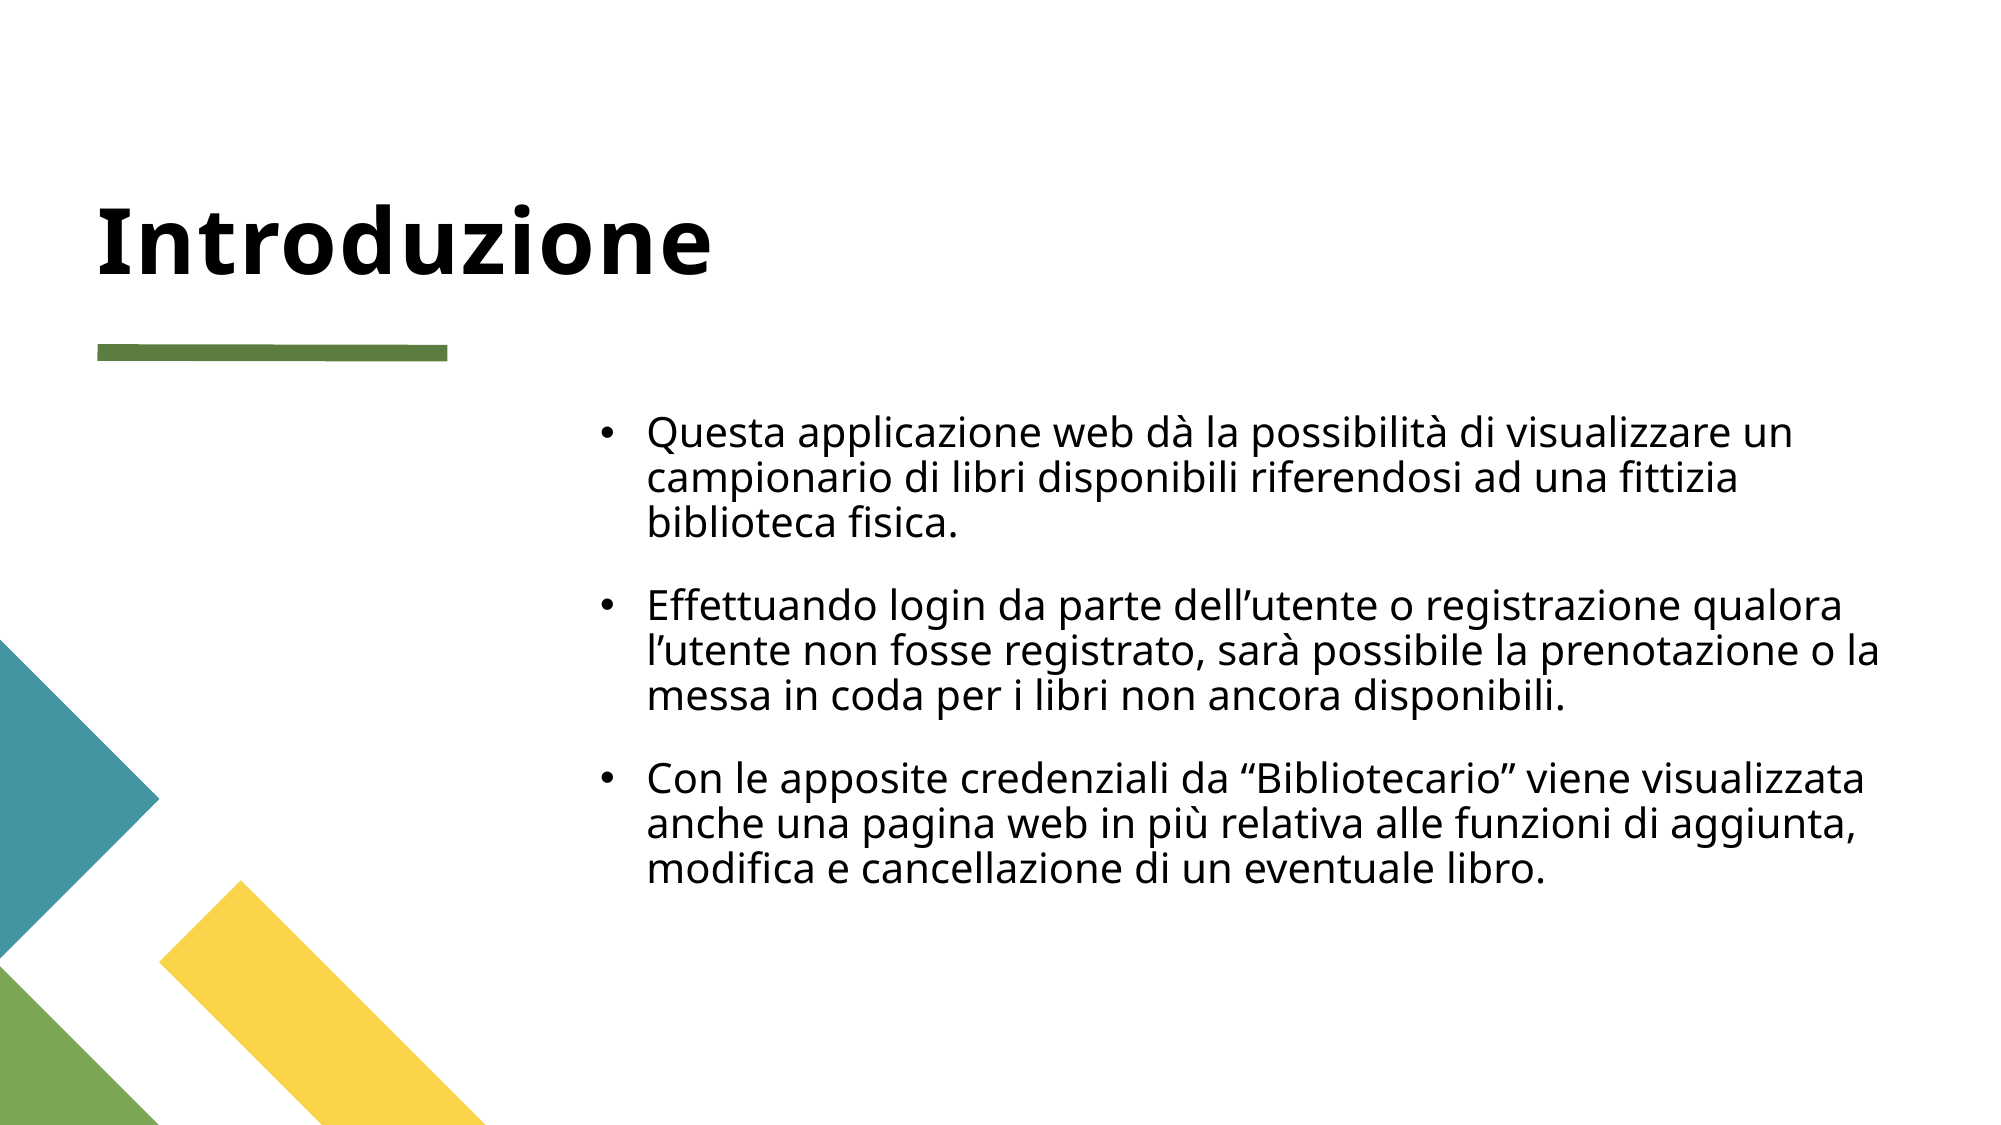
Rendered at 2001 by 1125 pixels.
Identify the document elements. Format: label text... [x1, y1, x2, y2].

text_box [0, 639, 486, 1125]
title Introduzione [97, 16, 1882, 293]
list Questa applicazione web dà la possibilità di visualizzare un campionario di libri disponibili riferendosi ad una fittizia biblioteca fisica. Effettuando login da parte dell’utente o registrazione qualora l’utente non fosse registrato, sarà possibile la prenotazione o la messa in coda per i libri non ancora disponibili. Con le apposite credenziali da “Bibliotecario” viene visualizzata anche una pagina web in più relativa alle funzioni di aggiunta, modifica e cancellazione di un eventuale libro. [600, 374, 1882, 982]
